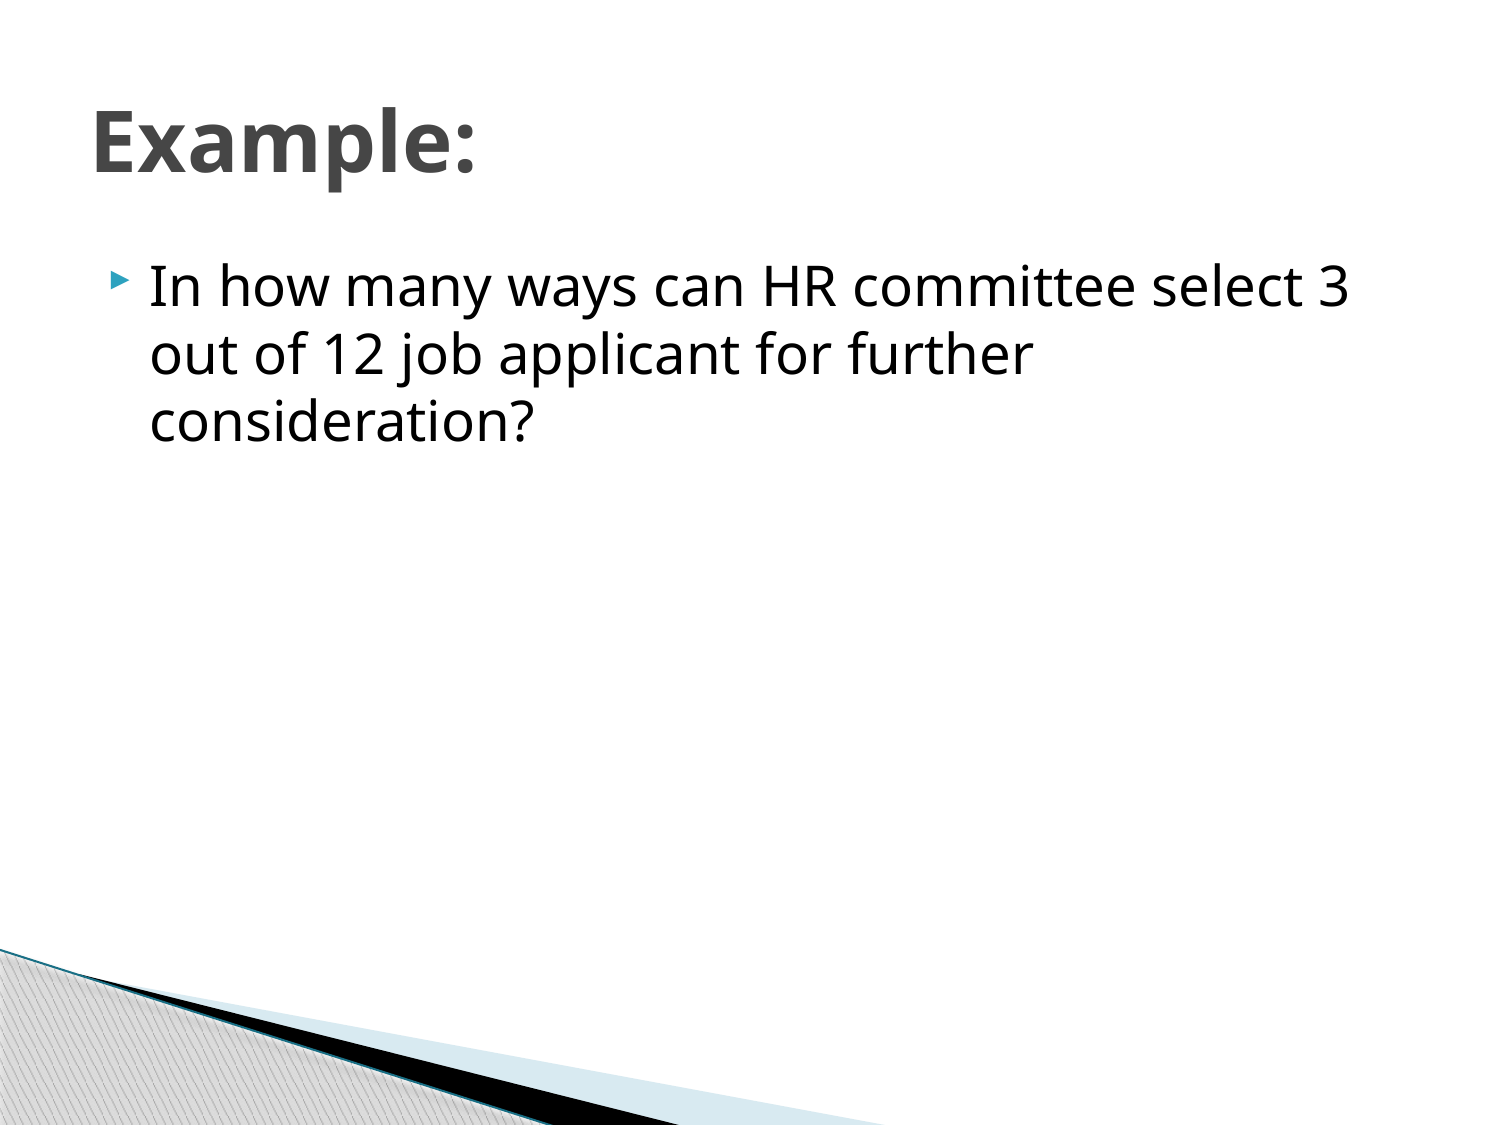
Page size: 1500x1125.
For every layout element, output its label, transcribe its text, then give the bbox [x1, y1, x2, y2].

title Example: [75, 45, 1425, 233]
list In how many ways can HR committee select 3 out of 12 job applicant for further consideration? [75, 243, 1425, 986]
